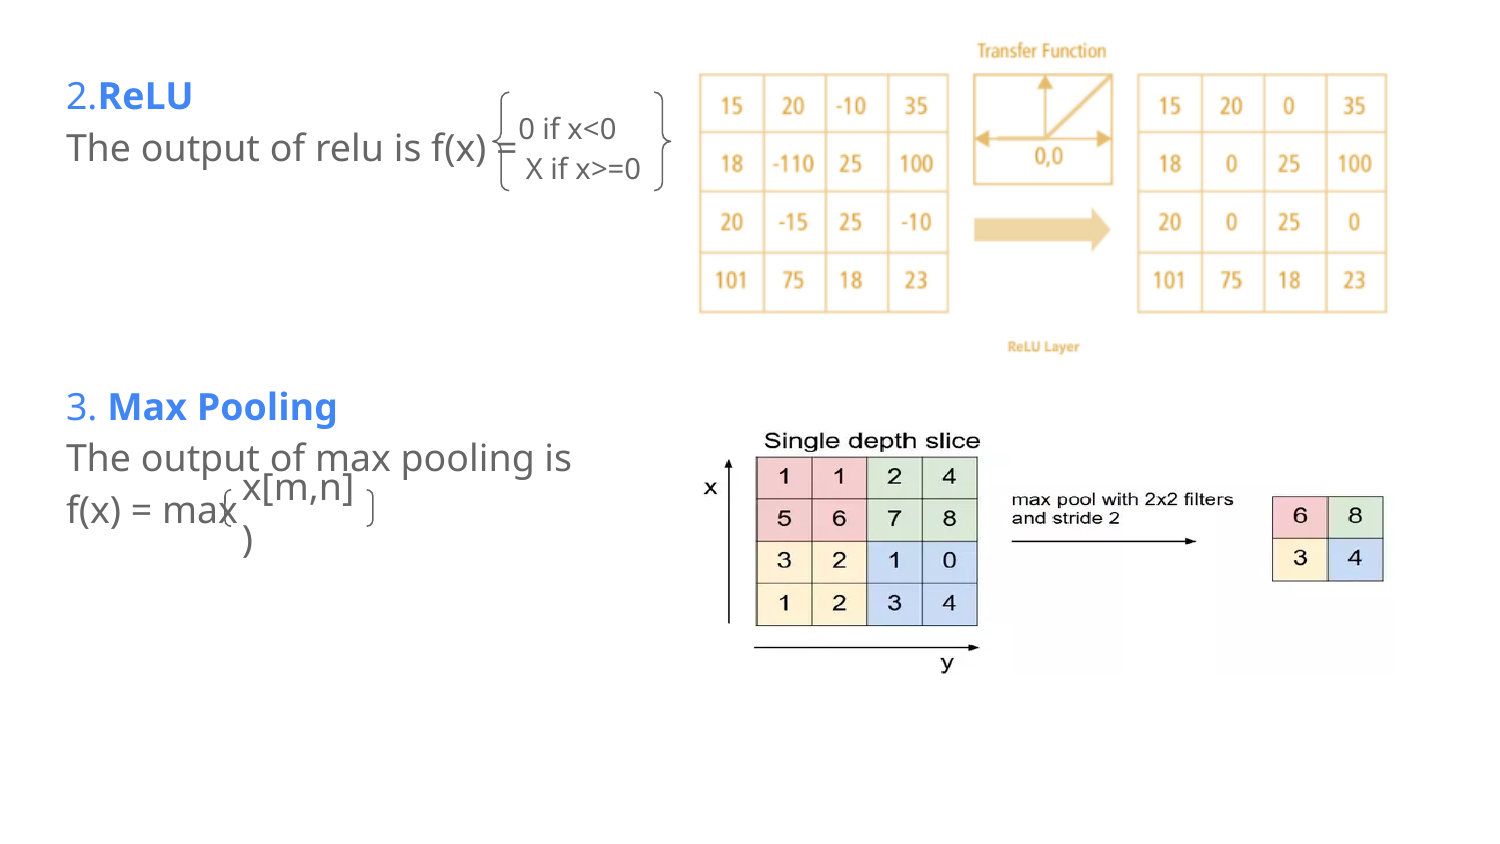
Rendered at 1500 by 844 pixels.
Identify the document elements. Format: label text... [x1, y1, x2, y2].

picture [695, 28, 1398, 361]
text_box x[m,n]) [224, 489, 373, 527]
picture [698, 421, 1394, 675]
list 2.ReLU The output of relu is f(x) = 3. Max Pooling The output of max pooling is f(x) = max [51, 50, 1449, 750]
text_box 0 if x<0 X if x>=0 [492, 92, 671, 191]
